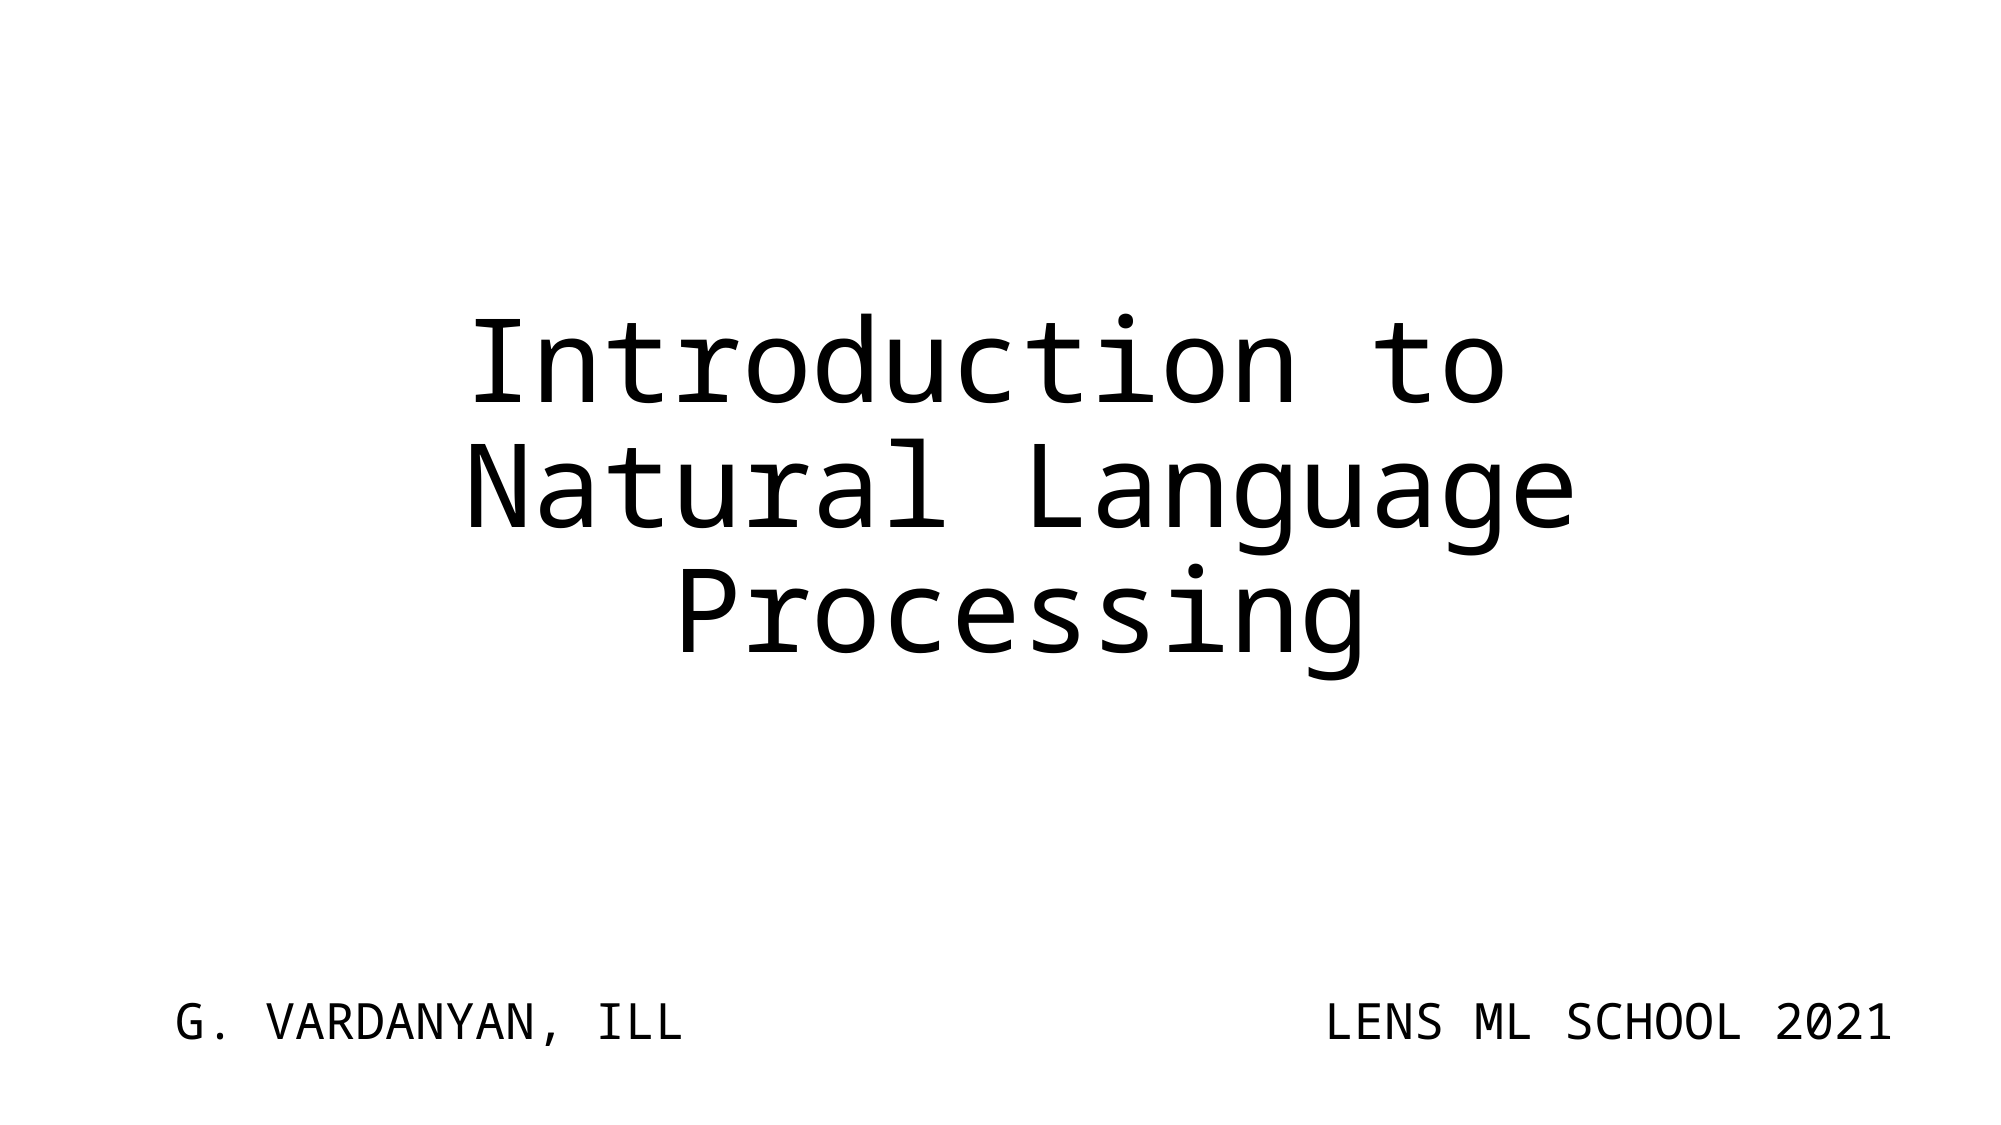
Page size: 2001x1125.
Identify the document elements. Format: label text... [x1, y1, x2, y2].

title Introduction to Natural Language Processing [84, 293, 1958, 686]
text_box G. VARDANYAN, ILL [0, 989, 1181, 1125]
subtitle LENS ML SCHOOL 2021 [1181, 989, 2000, 1125]
